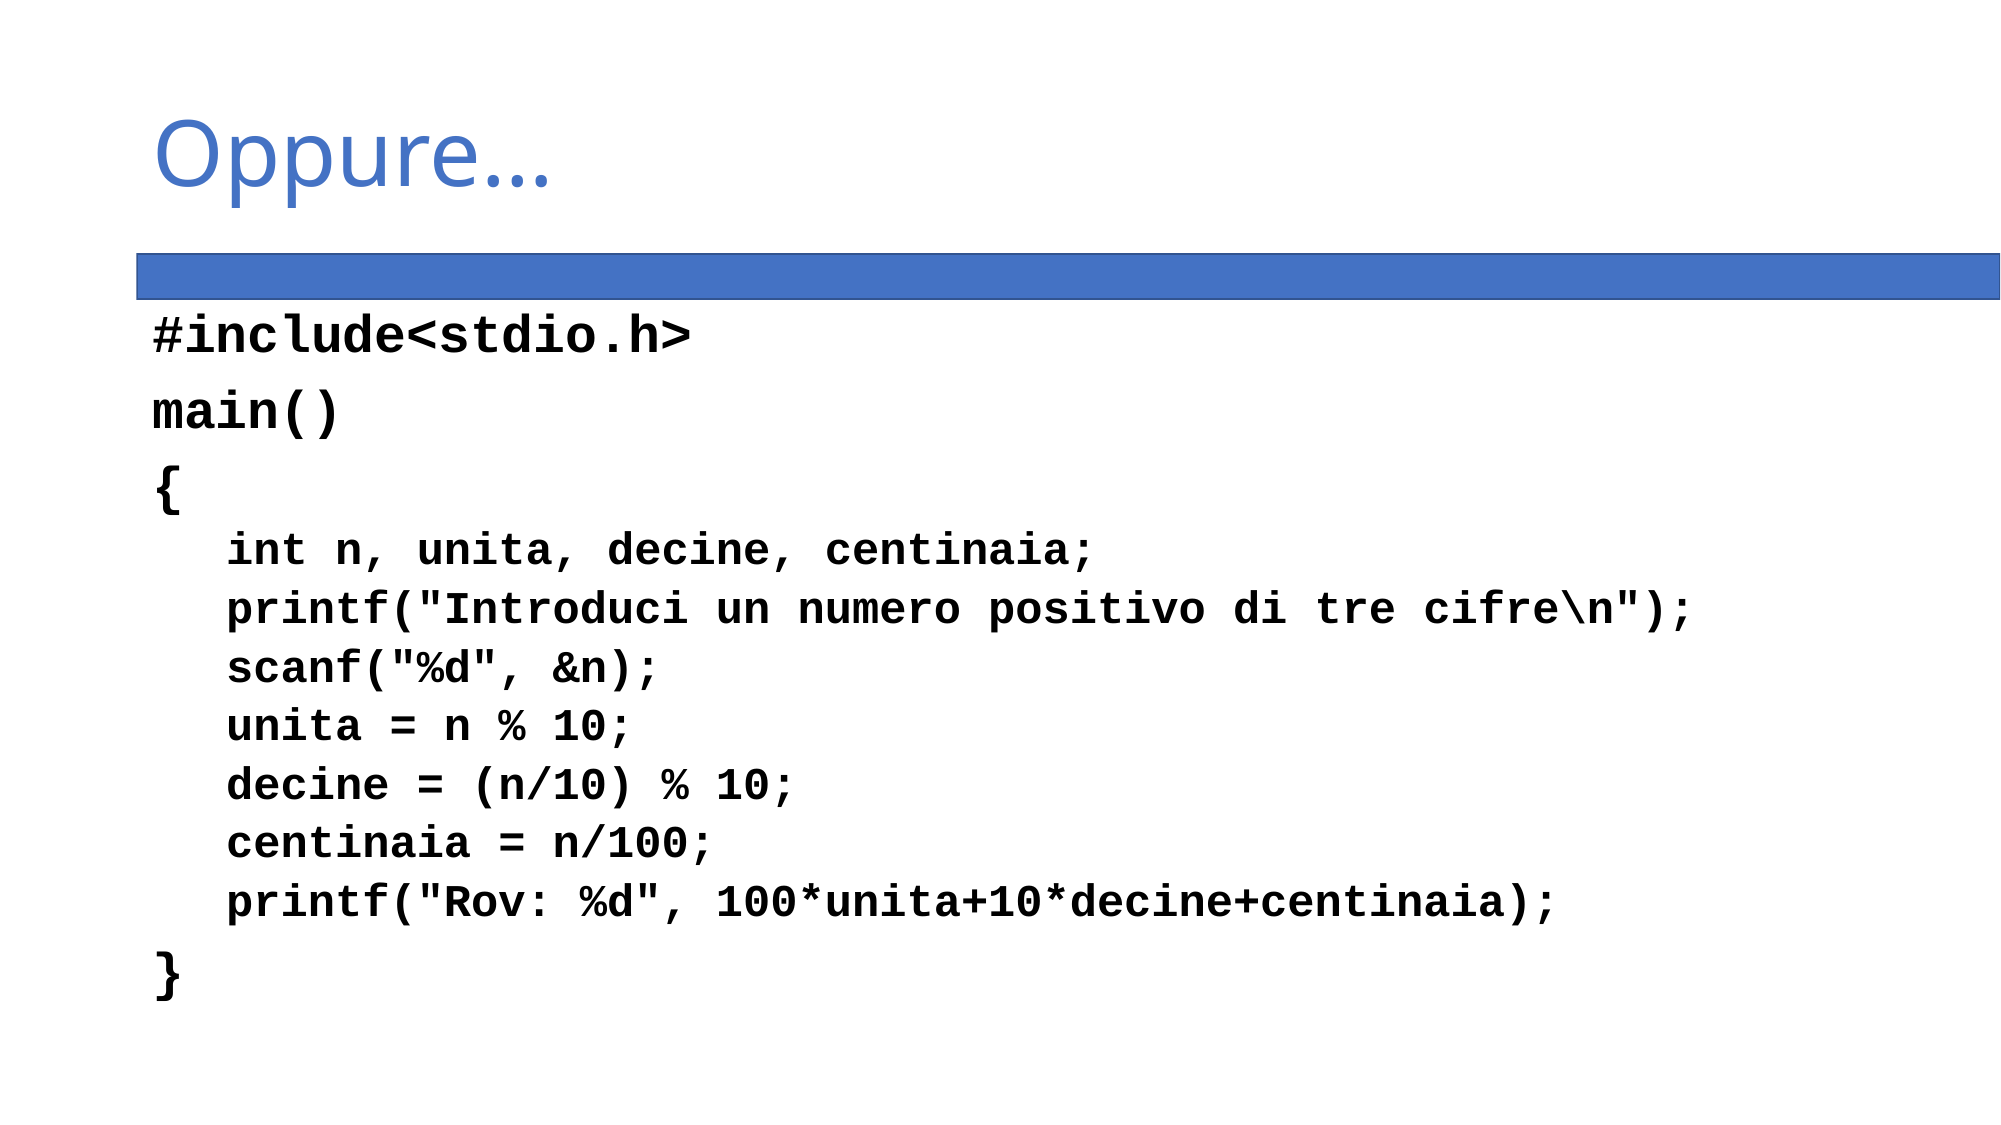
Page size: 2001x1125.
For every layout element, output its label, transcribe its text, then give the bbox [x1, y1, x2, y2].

list #include<stdio.h> main() { int n, unita, decine, centinaia; printf("Introduci un numero positivo di tre cifre\n"); scanf("%d", &n); unita = n % 10; decine = (n/10) % 10; centinaia = n/100; printf("Rov: %d", 100*unita+10*decine+centinaia); } [137, 299, 1863, 1014]
title Oppure… [137, 59, 1863, 255]
